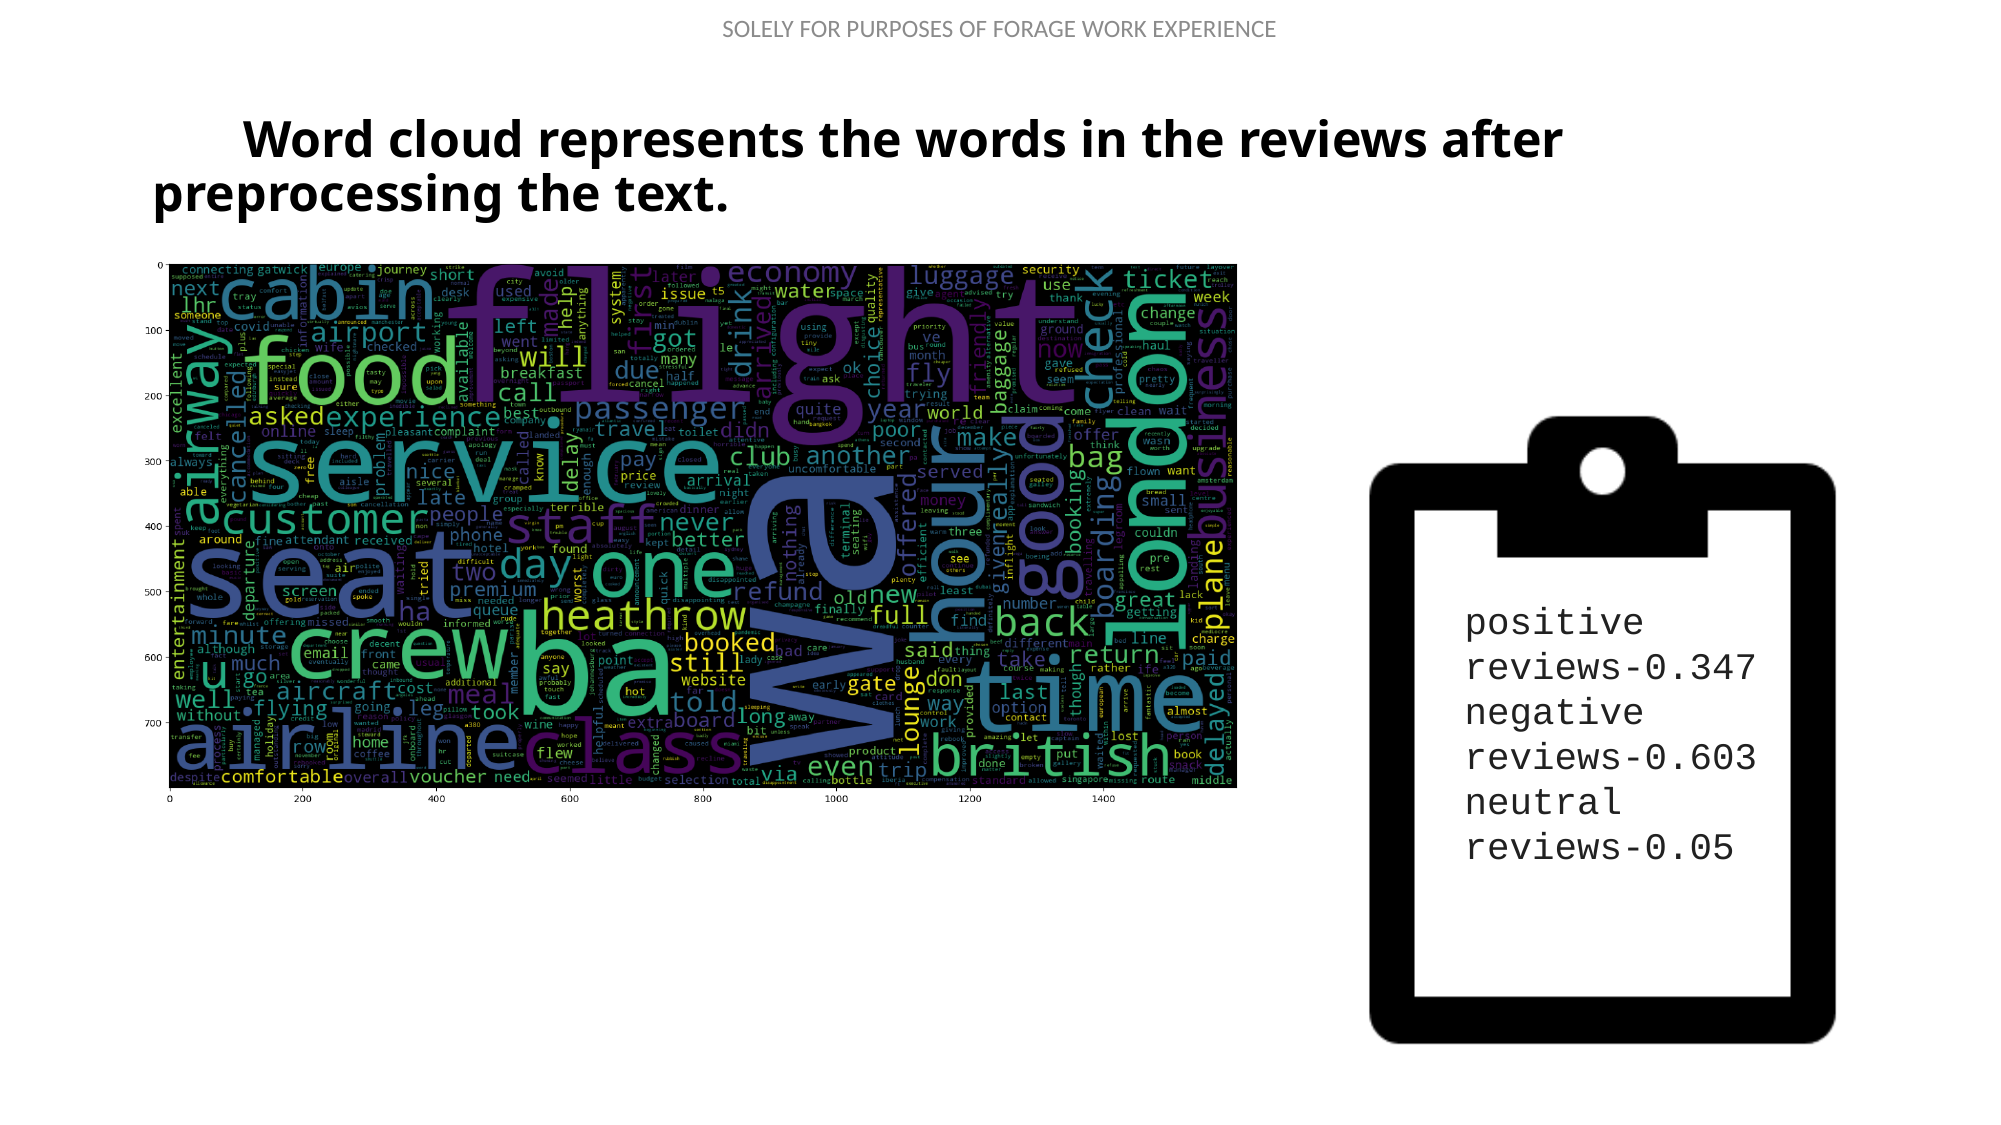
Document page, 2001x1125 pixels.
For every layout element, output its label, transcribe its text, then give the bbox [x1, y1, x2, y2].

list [137, 254, 1243, 810]
title Word cloud represents the words in the reviews after preprocessing the text. [137, 59, 1863, 278]
picture [1242, 354, 1964, 1107]
